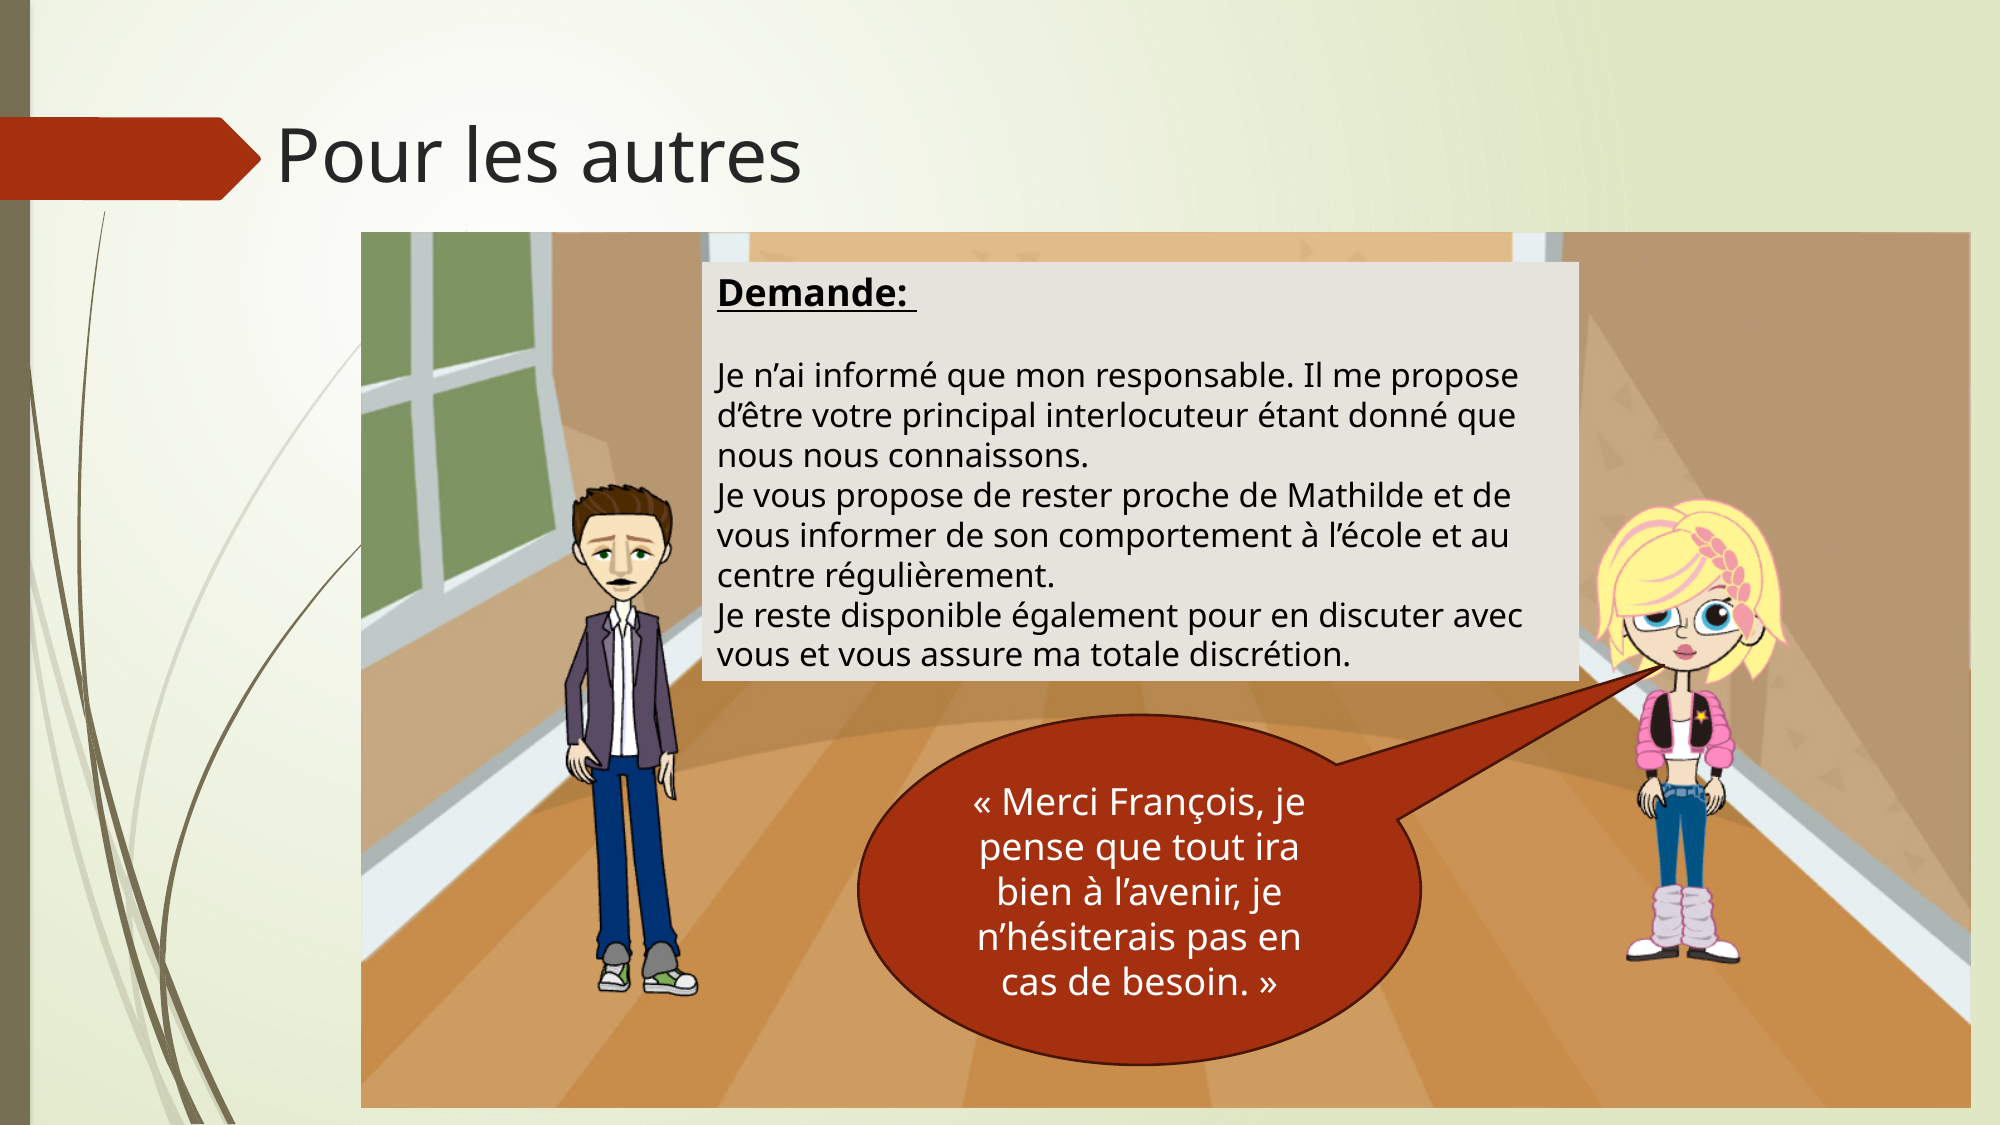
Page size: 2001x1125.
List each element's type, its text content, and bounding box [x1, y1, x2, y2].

picture [361, 232, 1972, 1108]
title Pour les autres [260, 100, 859, 219]
